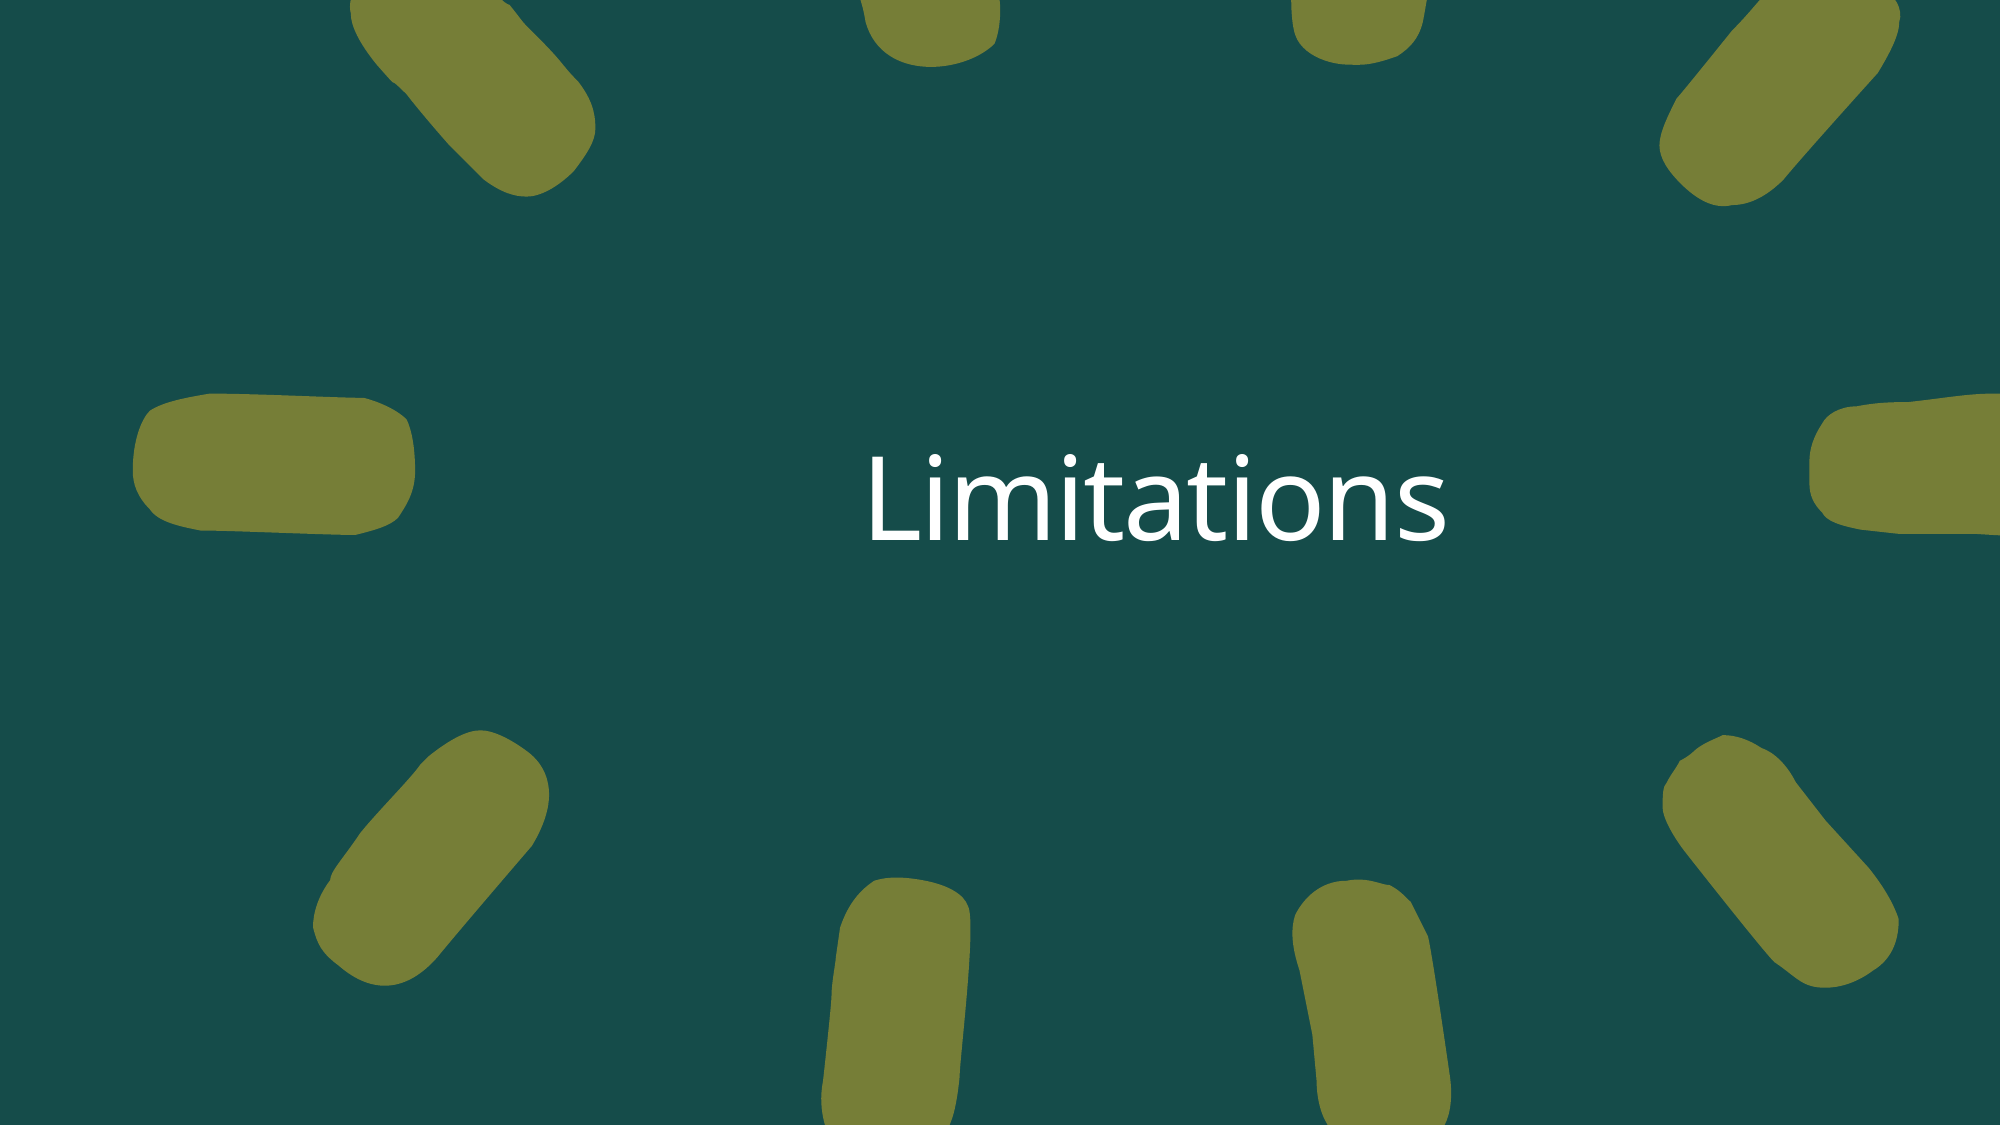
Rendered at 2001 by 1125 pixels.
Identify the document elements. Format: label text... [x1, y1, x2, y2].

text_box [1291, 0, 1427, 65]
text_box [349, 0, 596, 197]
text_box [1809, 393, 2000, 536]
text_box [1292, 879, 1452, 1125]
title Limitations [744, 119, 1567, 565]
text_box [0, 0, 2000, 1125]
text_box [1659, 0, 1901, 207]
text_box [1662, 735, 1899, 988]
text_box [821, 877, 971, 1125]
text_box [132, 393, 416, 535]
text_box [312, 730, 550, 986]
text_box [860, 0, 1001, 67]
